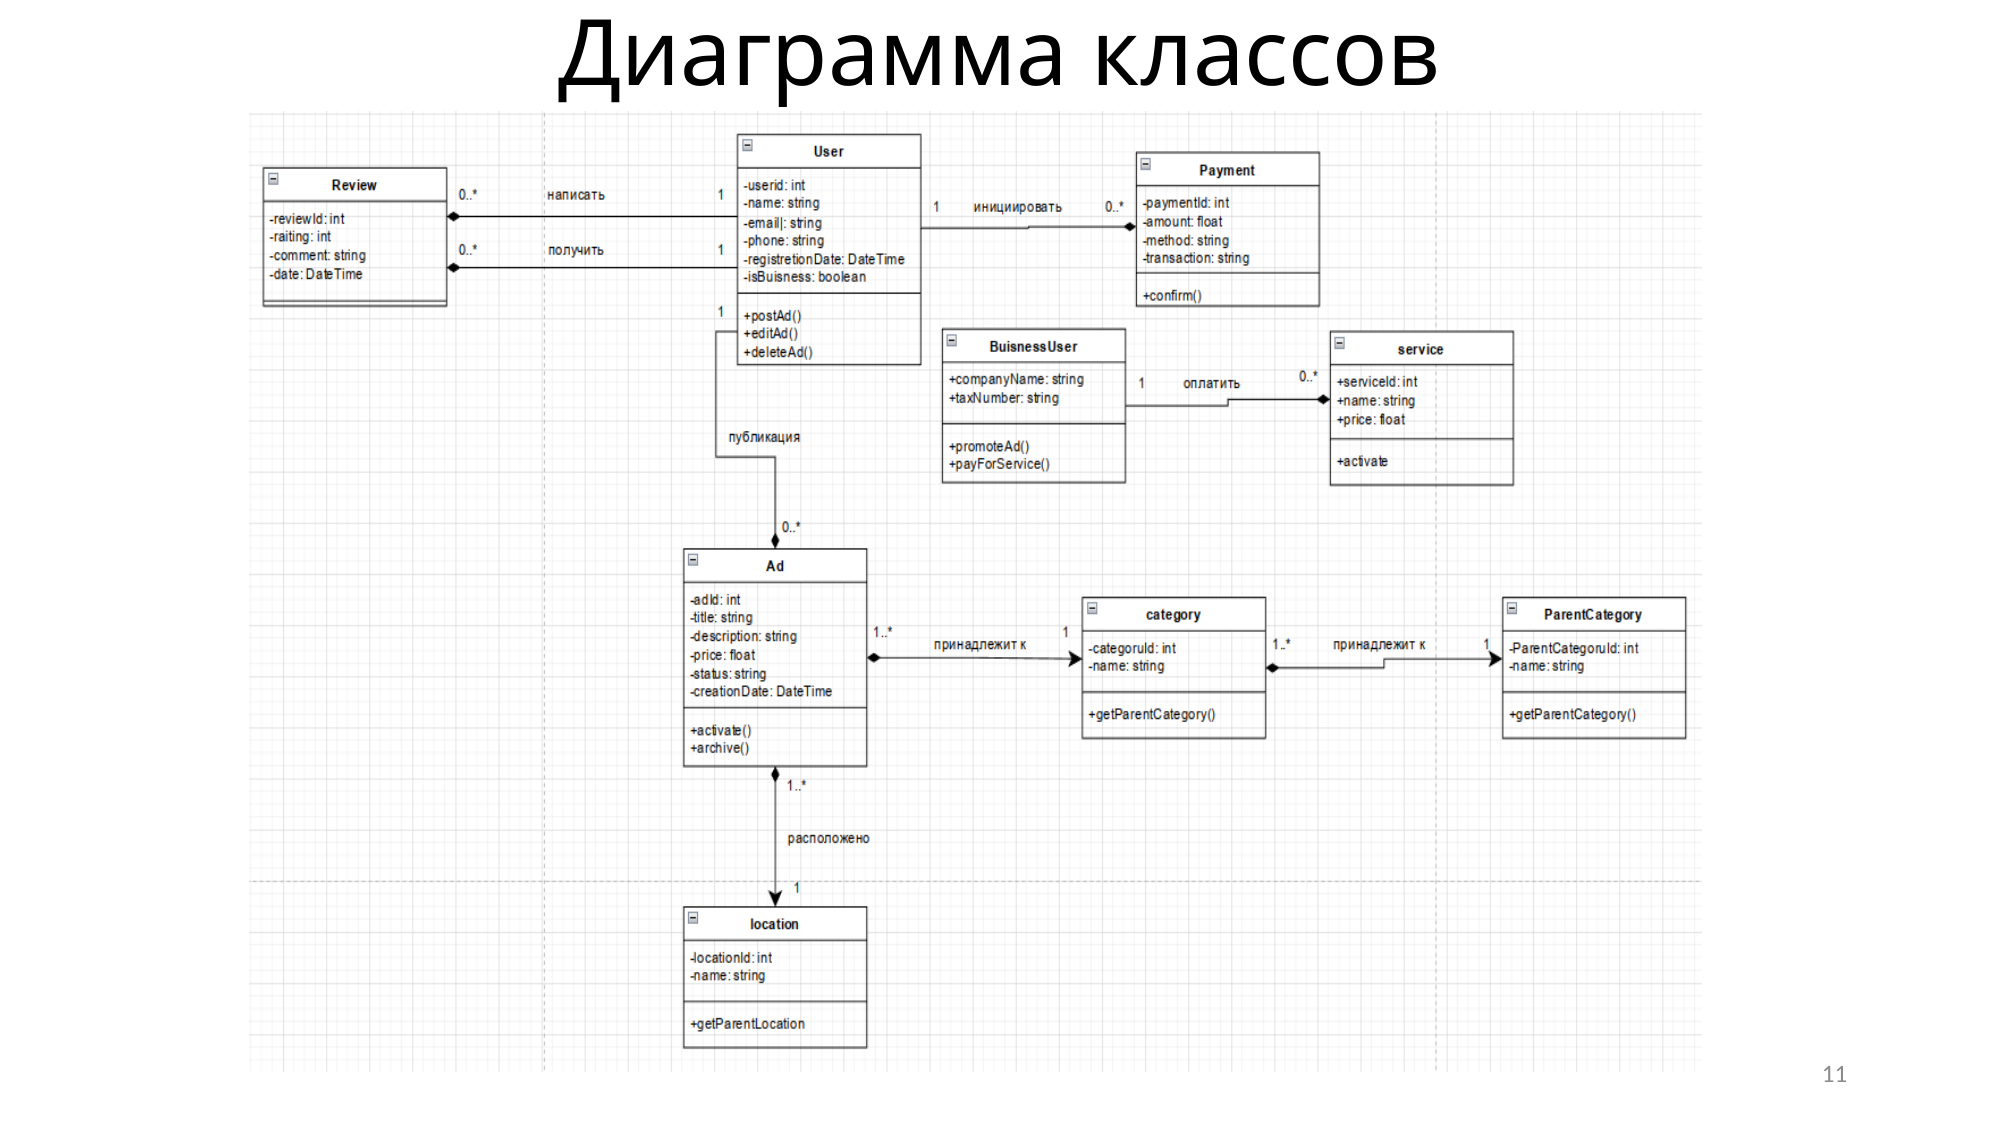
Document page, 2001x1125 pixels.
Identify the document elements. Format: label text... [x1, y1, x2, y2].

picture [249, 111, 1702, 1072]
title Диаграмма классов [137, 0, 1863, 165]
slide_number 11 [1412, 1042, 1863, 1103]
